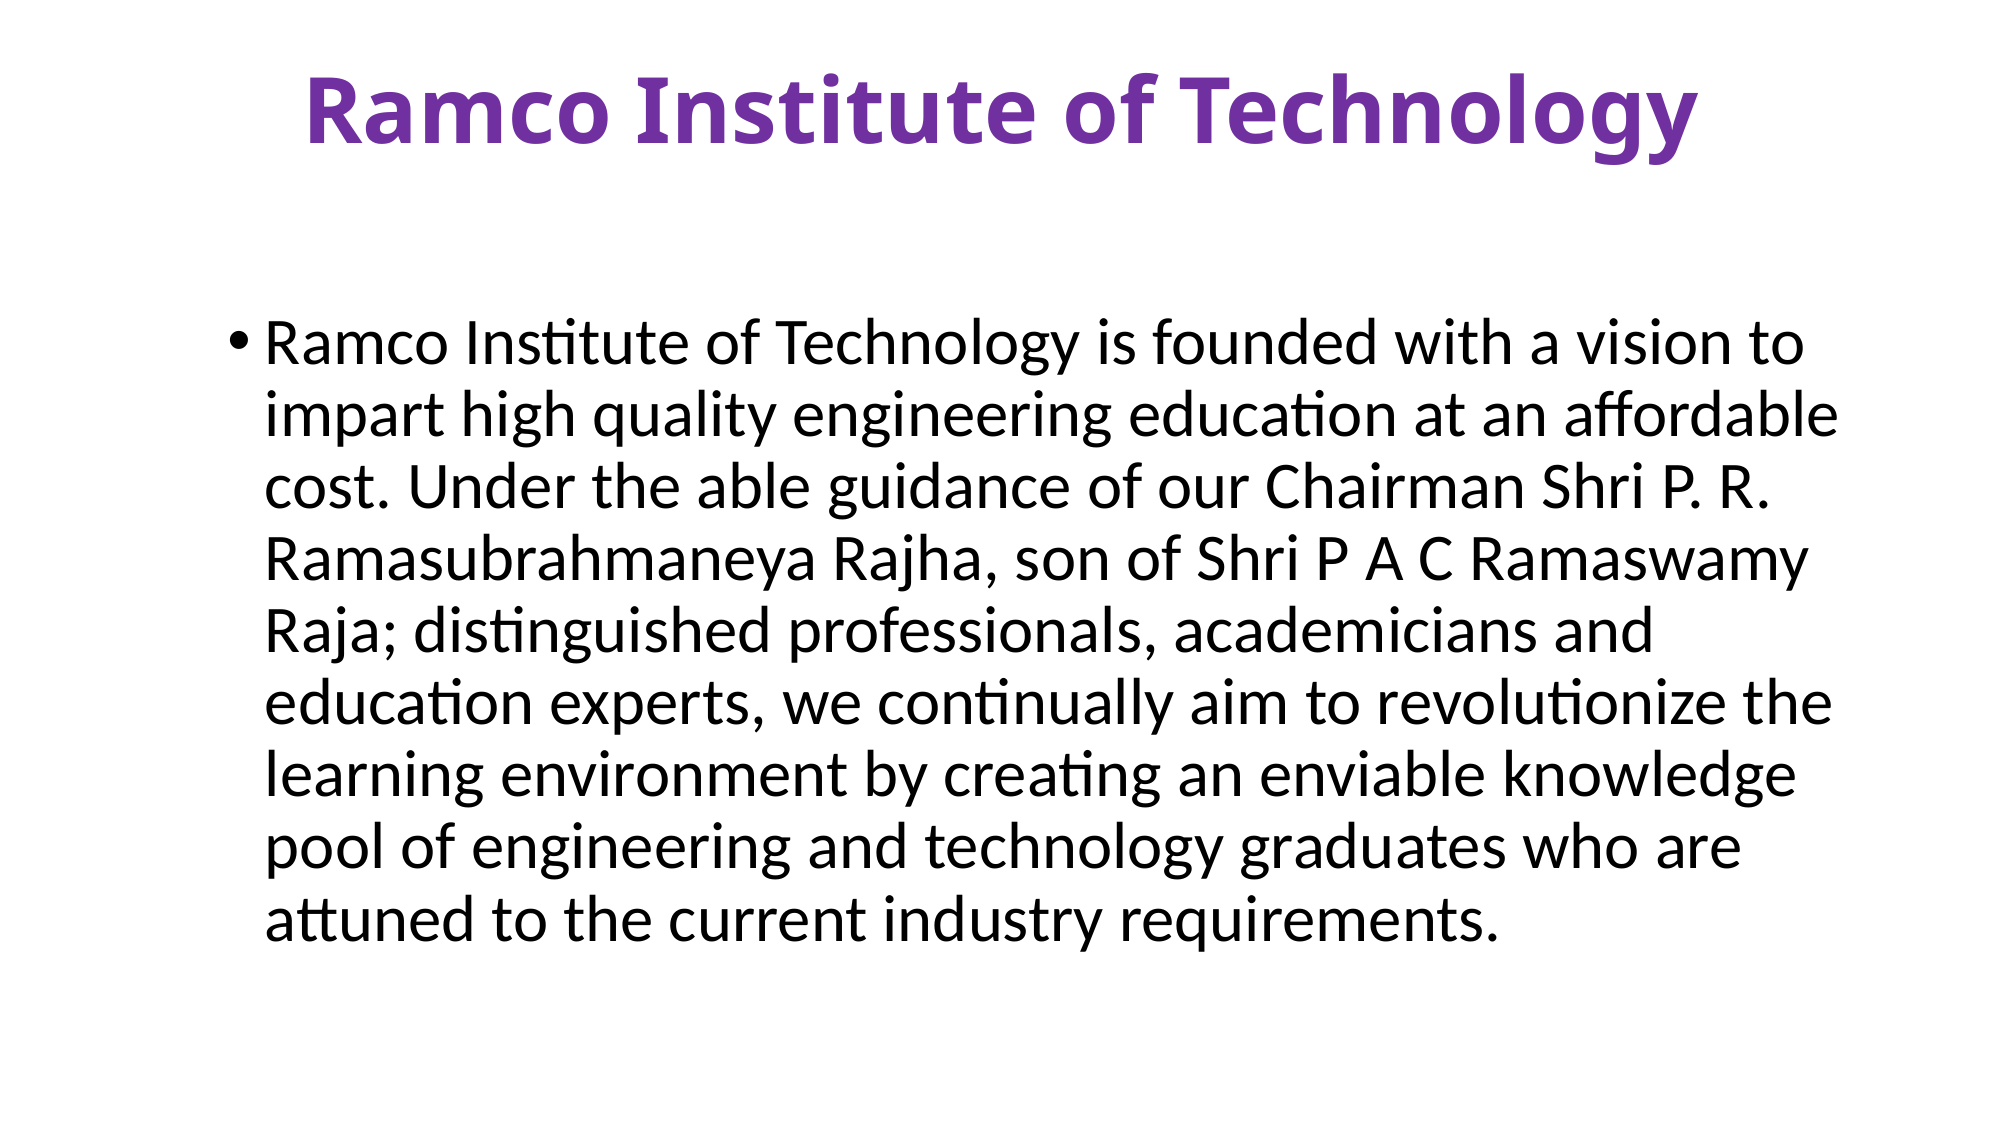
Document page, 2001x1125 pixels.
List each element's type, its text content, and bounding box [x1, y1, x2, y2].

title Ramco Institute of Technology [137, 59, 1863, 278]
list Ramco Institute of Technology is founded with a vision to impart high quality engineering education at an affordable cost. Under the able guidance of our Chairman Shri P. R. Ramasubrahmaneya Rajha, son of Shri P A C Ramaswamy Raja; distinguished professionals, academicians and education experts, we continually aim to revolutionize the learning environment by creating an enviable knowledge pool of engineering and technology graduates who are attuned to the current industry requirements. [137, 299, 1863, 1014]
